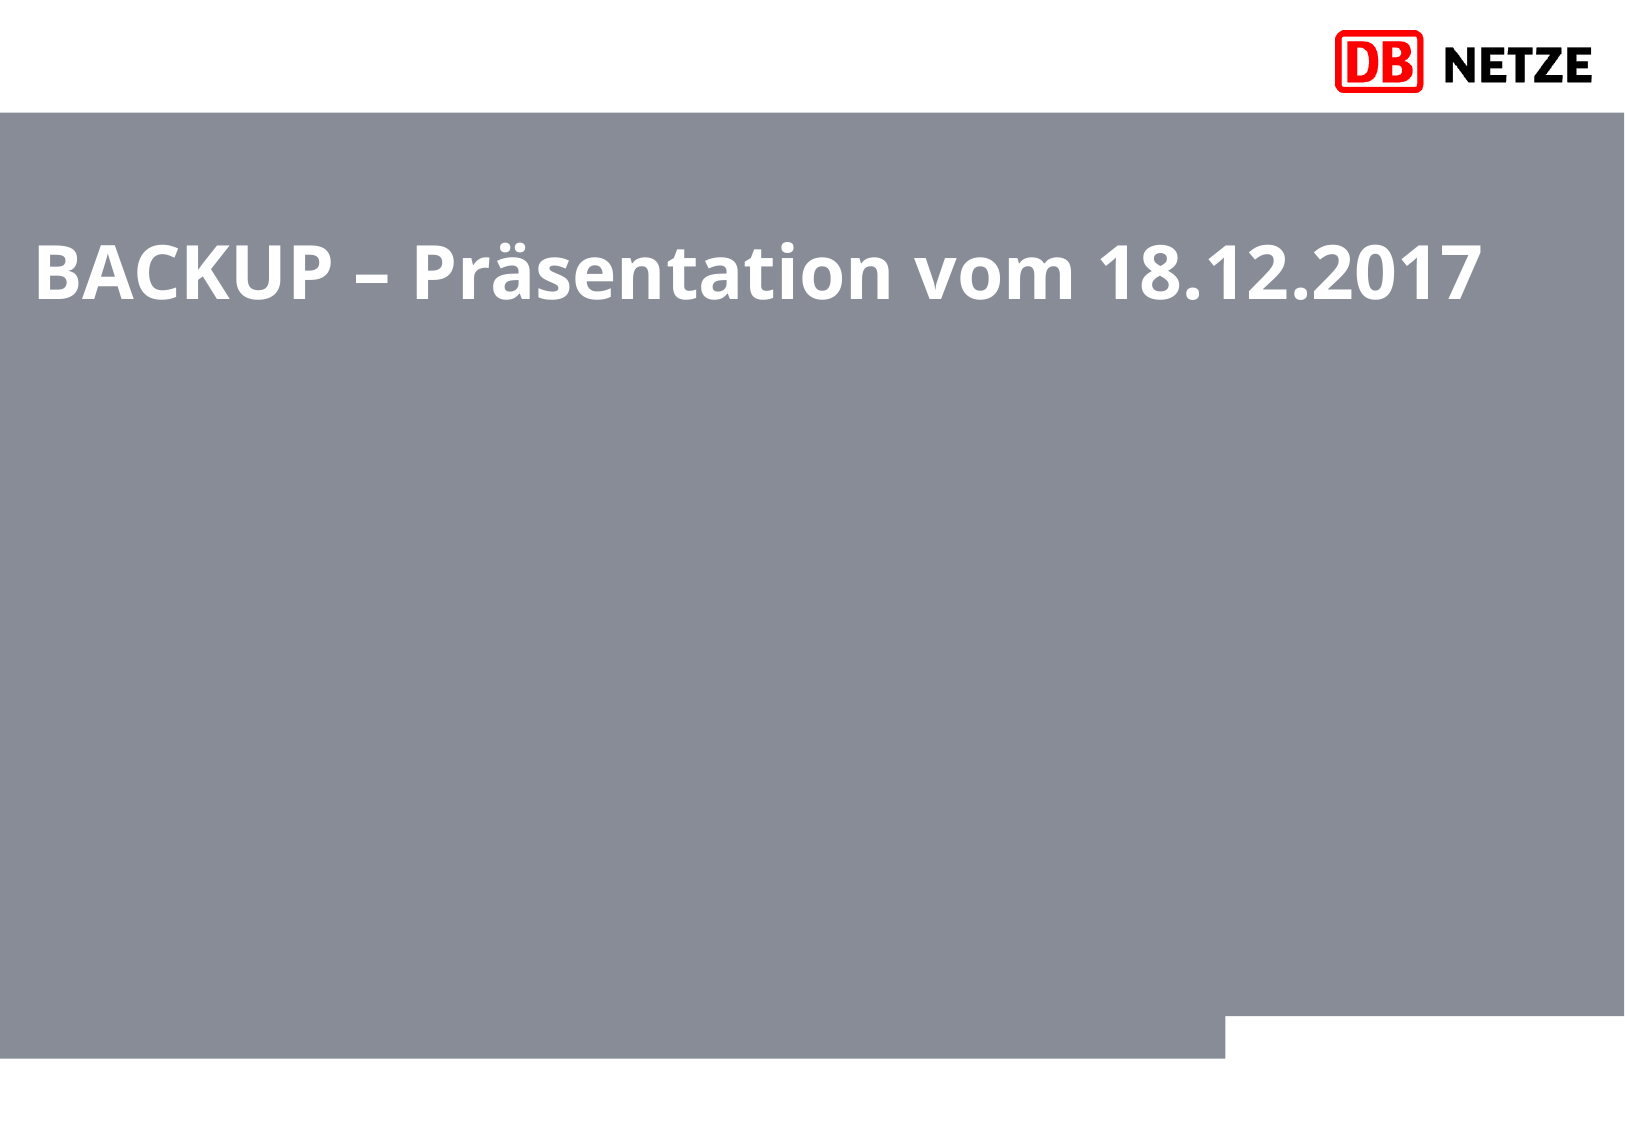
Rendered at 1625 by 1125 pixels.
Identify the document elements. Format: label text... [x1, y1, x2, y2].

picture [1335, 30, 1592, 93]
list BACKUP – Präsentation vom 18.12.2017 [32, 224, 1592, 367]
